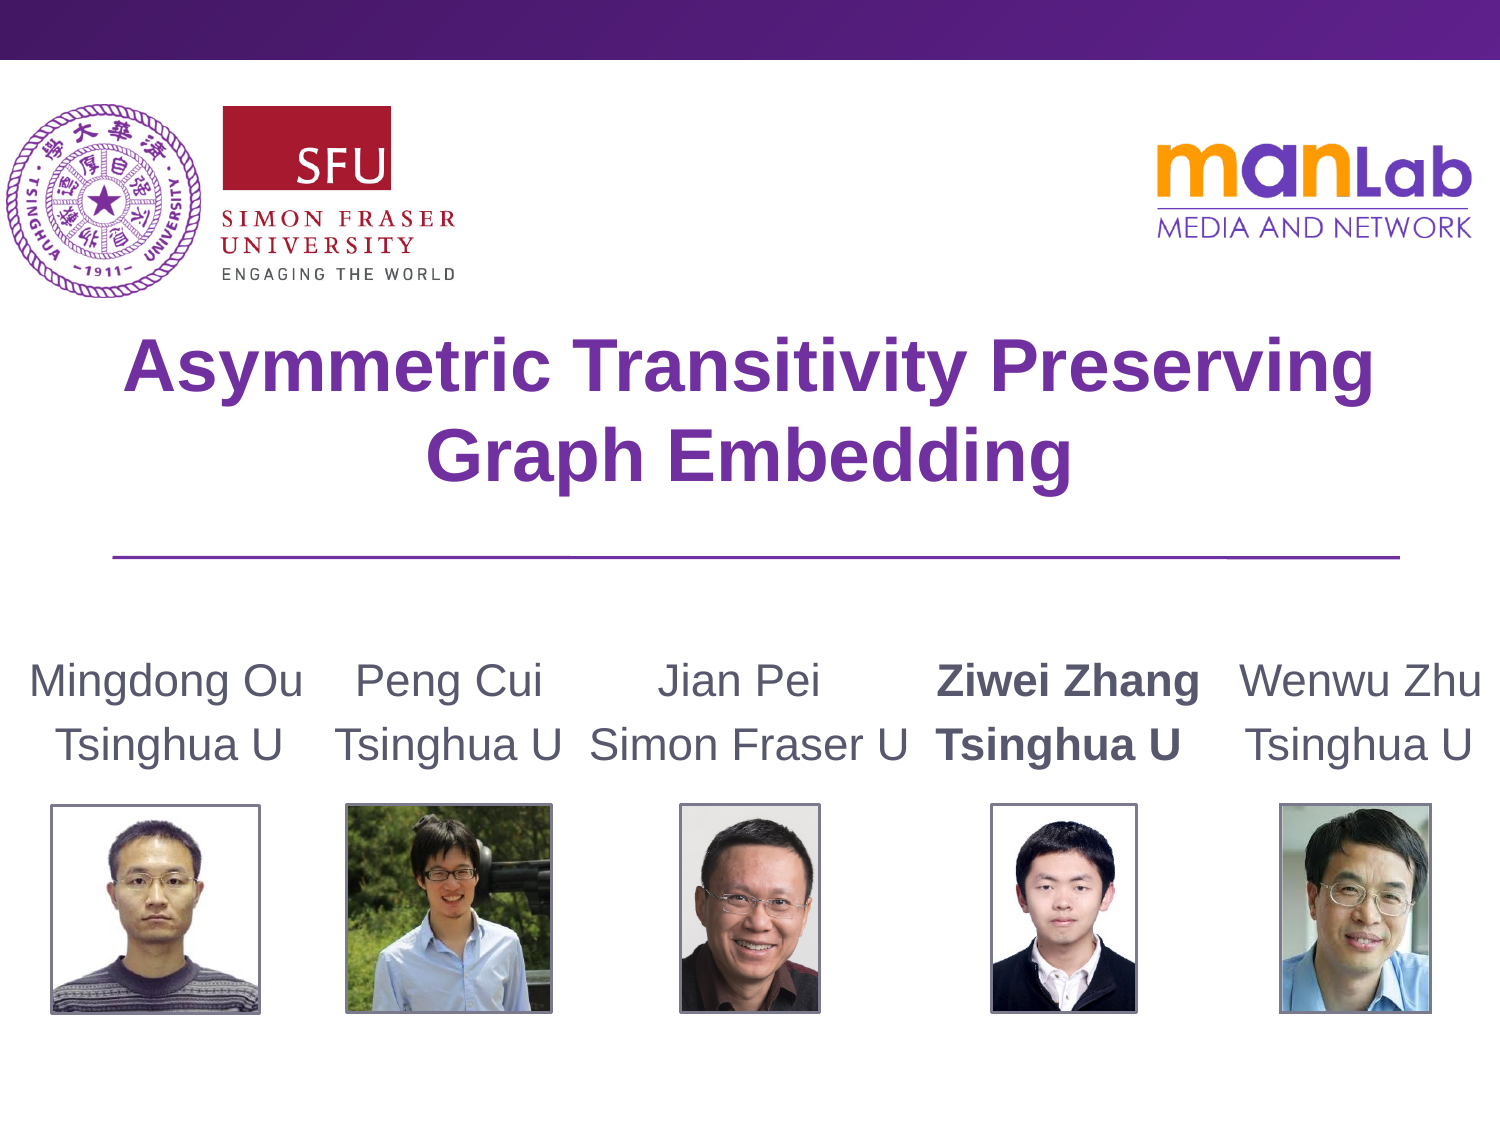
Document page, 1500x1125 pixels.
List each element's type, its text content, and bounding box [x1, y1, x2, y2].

text_box Asymmetric Transitivity Preserving Graph Embedding [0, 309, 1500, 505]
picture [1281, 805, 1429, 1011]
picture [992, 805, 1136, 1011]
picture [1151, 136, 1477, 245]
picture [681, 805, 819, 1011]
picture [348, 805, 551, 1011]
picture [52, 806, 259, 1012]
picture [218, 104, 456, 282]
picture [6, 104, 201, 299]
subtitle Mingdong Ou Peng Cui Jian Pei Ziwei Zhang Wenwu Zhu Tsinghua U Tsinghua U Simon Fraser U Tsinghua U Tsinghua U [1, 643, 1500, 1045]
